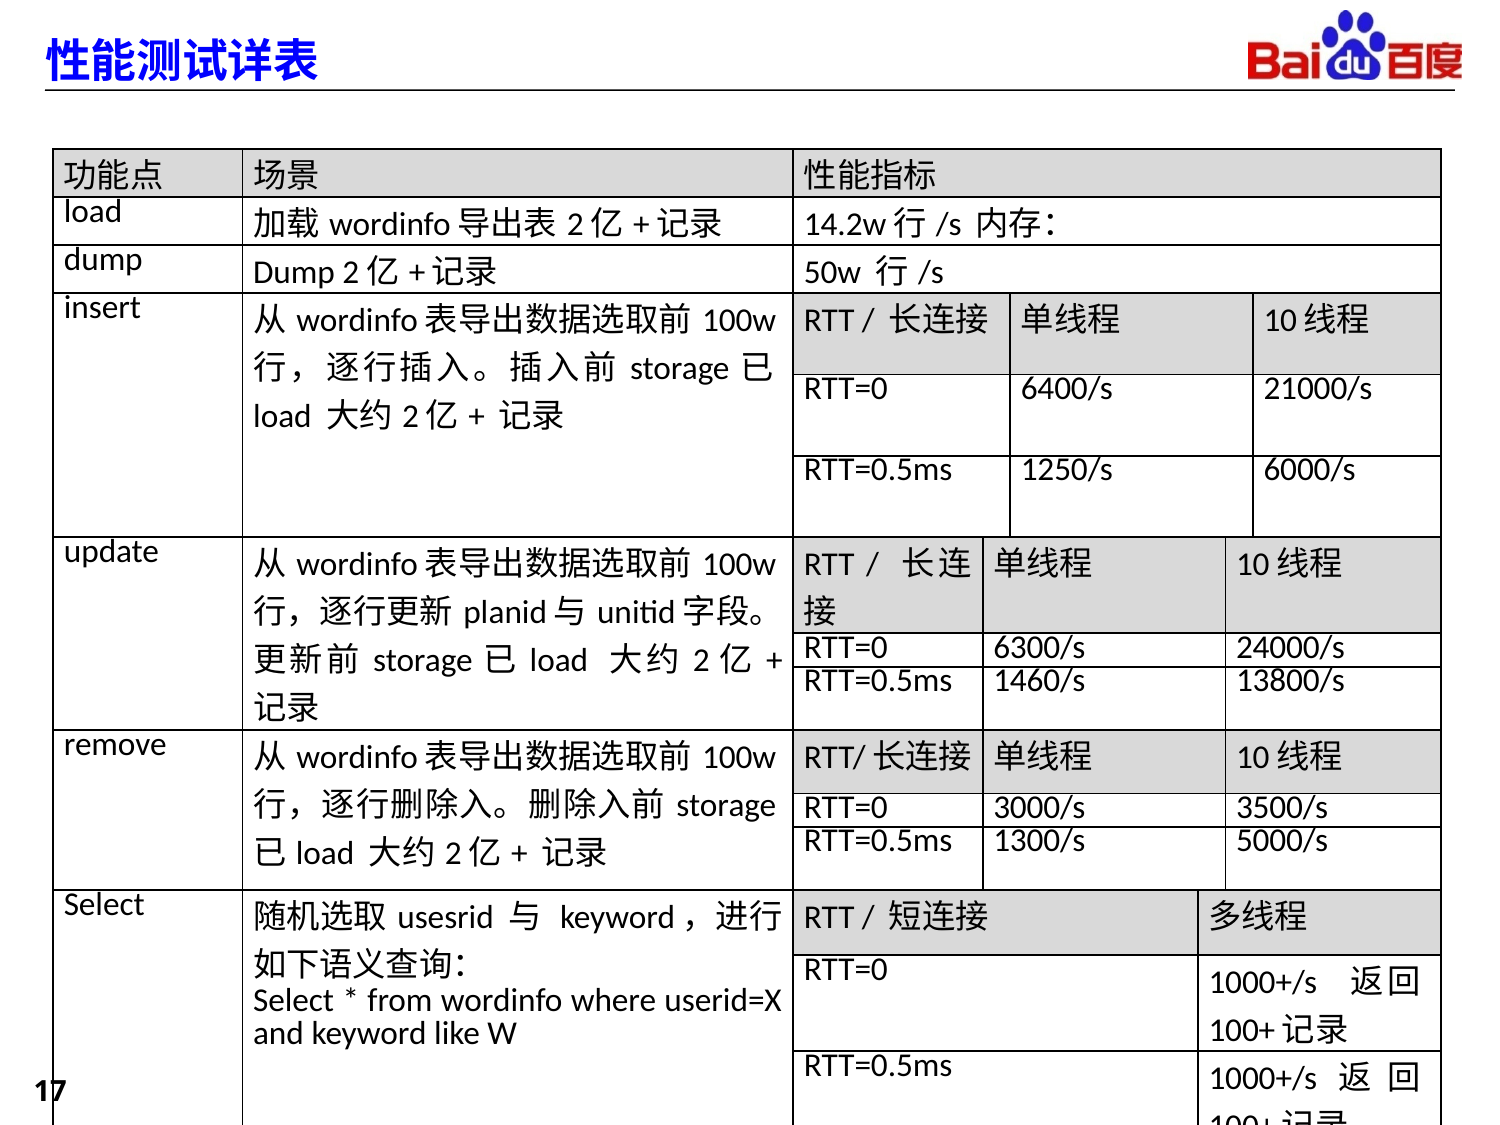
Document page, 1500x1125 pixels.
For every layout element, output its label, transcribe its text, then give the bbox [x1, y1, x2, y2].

table_cell RTT=0 [794, 794, 982, 826]
table_cell 21000/s [1254, 375, 1440, 455]
table_cell insert [54, 294, 242, 536]
table_cell 随机选取usesrid 与 keyword，进行如下语义查询： Select * from wordinfo where userid=X and keyword like W [243, 891, 792, 1125]
table_cell RTT=0 [794, 634, 982, 666]
table_cell 6000/s [1254, 457, 1440, 536]
table_cell 6300/s [984, 634, 1225, 666]
table_cell update [54, 538, 242, 729]
table_cell 1460/s [984, 668, 1225, 729]
table_cell 10线程 [1226, 538, 1440, 632]
table_cell load [54, 198, 242, 244]
table_cell 6400/s [1011, 375, 1252, 455]
table_cell RTT / 短连接 [794, 891, 1197, 954]
table_cell 24000/s [1226, 634, 1440, 666]
table_cell 5000/s [1226, 828, 1440, 889]
table_cell RTT=0 [794, 956, 1197, 1050]
table_cell RTT=0.5ms [794, 1052, 1197, 1125]
table_cell Select [54, 891, 242, 1125]
table_cell 1250/s [1011, 457, 1252, 536]
table_cell 13800/s [1226, 668, 1440, 729]
table_cell RTT / 长连接 [794, 294, 1009, 374]
table_cell RTT/长连接 [794, 731, 982, 793]
table_cell 单线程 [1011, 294, 1252, 374]
table_cell remove [54, 731, 242, 889]
table_cell 1000+/s 返回100+记录 [1199, 956, 1440, 1050]
table_cell 多线程 [1199, 891, 1440, 954]
table_cell 从wordinfo表导出数据选取前100w行，逐行更新planid与unitid字段。更新前storage已load 大约2亿+ 记录 [243, 538, 792, 729]
table_cell Dump 2亿+记录 [243, 246, 792, 292]
table_cell 1000+/s返回100+记录 [1199, 1052, 1440, 1125]
table_cell 10线程 [1254, 294, 1440, 374]
table_cell RTT / 长连接 [794, 538, 982, 632]
table_cell 14.2w行/s 内存： [794, 198, 1440, 244]
table_cell 单线程 [984, 538, 1225, 632]
table_cell 3000/s [984, 794, 1225, 826]
table_cell 从wordinfo表导出数据选取前100w行，逐行插入。插入前storage已load 大约2亿+ 记录 [243, 294, 792, 536]
picture [1248, 10, 1462, 80]
table_header 功能点 [54, 150, 242, 196]
table_header 性能指标 [794, 150, 1440, 196]
table_cell RTT=0.5ms [794, 668, 982, 729]
table_cell 加载wordinfo导出表2亿+记录 [243, 198, 792, 244]
title 性能测试详表 [29, 30, 1456, 137]
table_cell 10线程 [1226, 731, 1440, 793]
table_cell 3500/s [1226, 794, 1440, 826]
table_cell RTT=0.5ms [794, 457, 1009, 536]
table_cell dump [54, 246, 242, 292]
table_cell 单线程 [984, 731, 1225, 793]
table_cell 50w 行/s [794, 246, 1440, 292]
table_header 场景 [243, 150, 792, 196]
table_cell RTT=0.5ms [794, 828, 982, 889]
table_cell RTT=0 [794, 375, 1009, 455]
table_cell 1300/s [984, 828, 1225, 889]
table_cell 从wordinfo表导出数据选取前100w行，逐行删除入。删除入前storage已load 大约2亿+ 记录 [243, 731, 792, 889]
